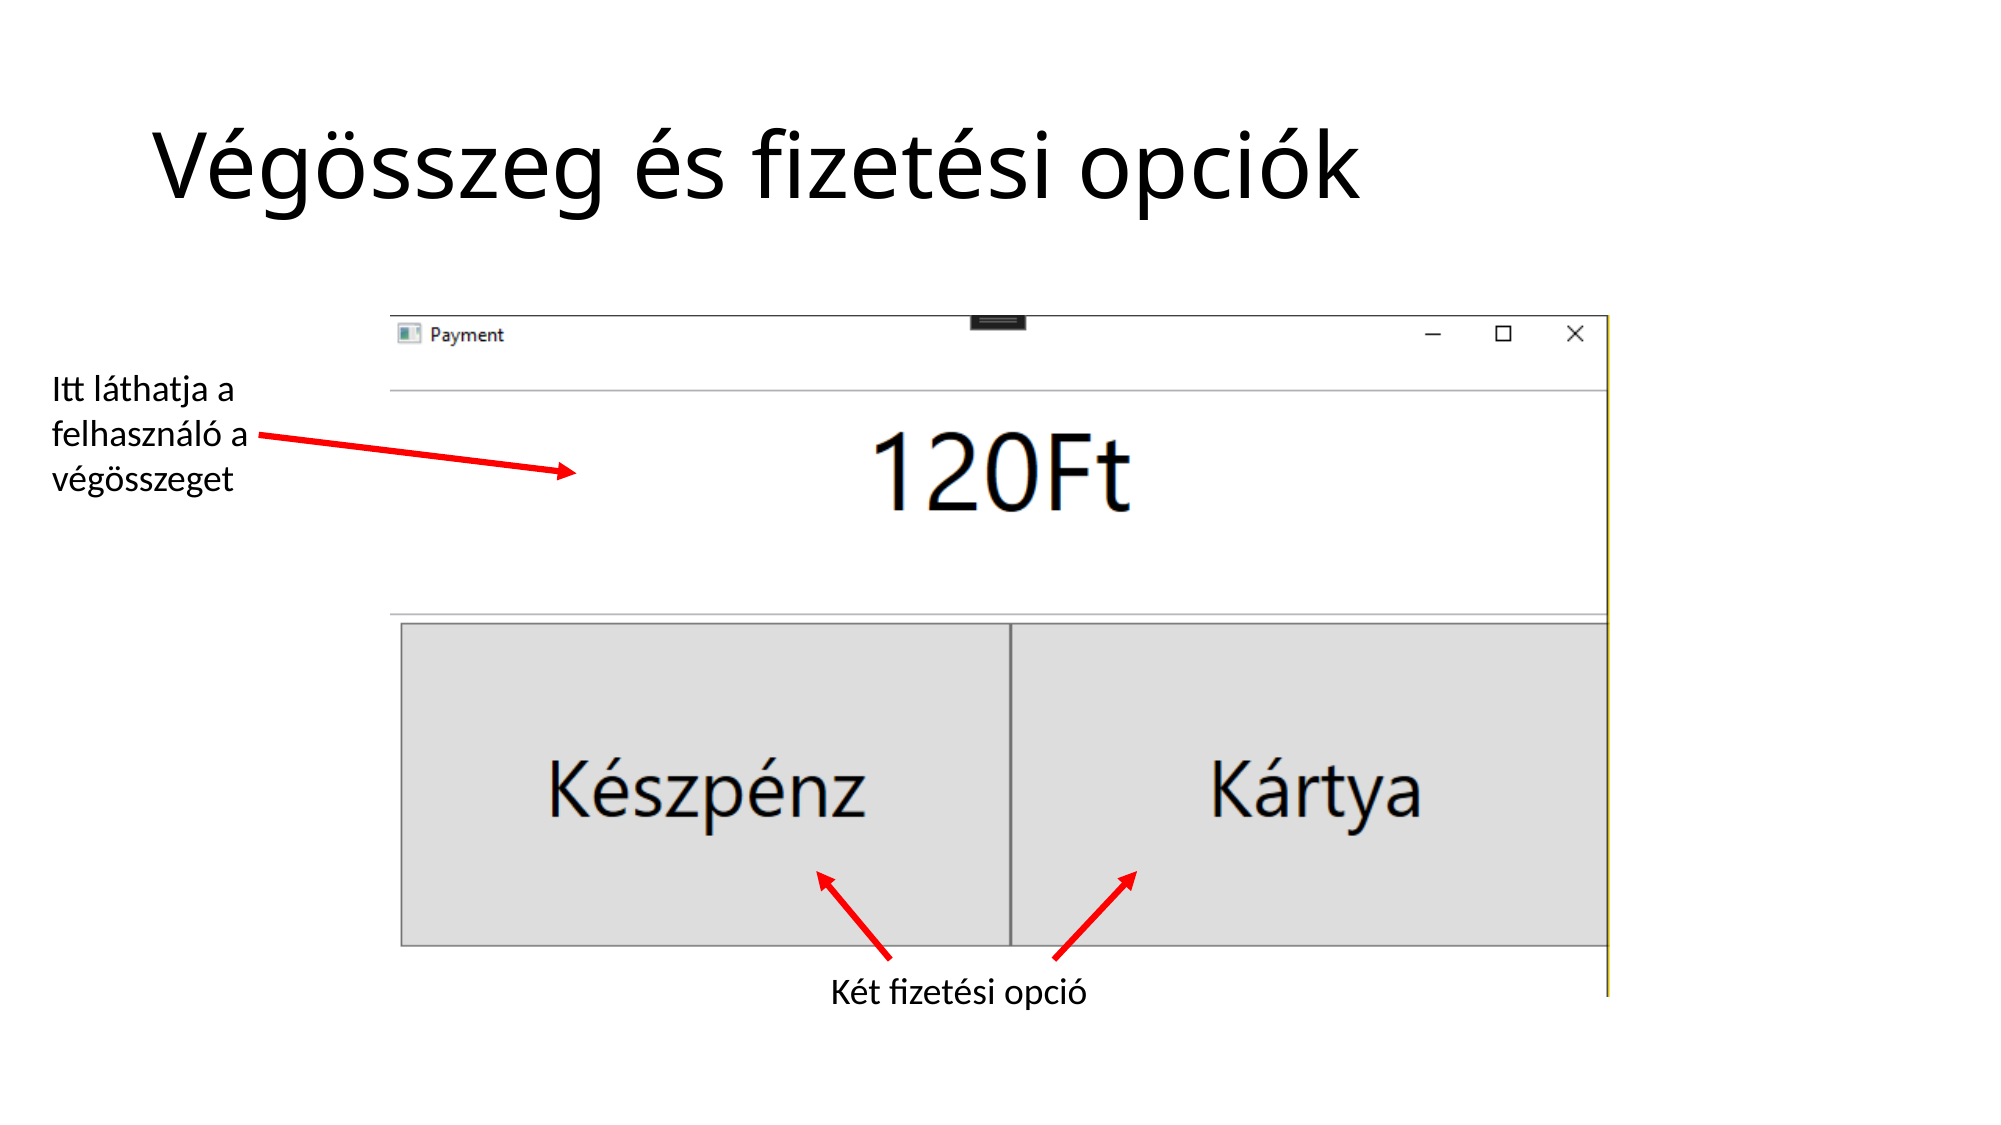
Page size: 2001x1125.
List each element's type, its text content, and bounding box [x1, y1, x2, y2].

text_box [816, 871, 891, 960]
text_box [1053, 871, 1138, 960]
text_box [258, 434, 577, 474]
title Végösszeg és fizetési opciók [137, 59, 1863, 278]
text_box Itt láthatja a felhasználó a végösszeget [37, 356, 322, 507]
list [390, 315, 1610, 998]
text_box Két fizetési opció [816, 998, 1253, 1020]
